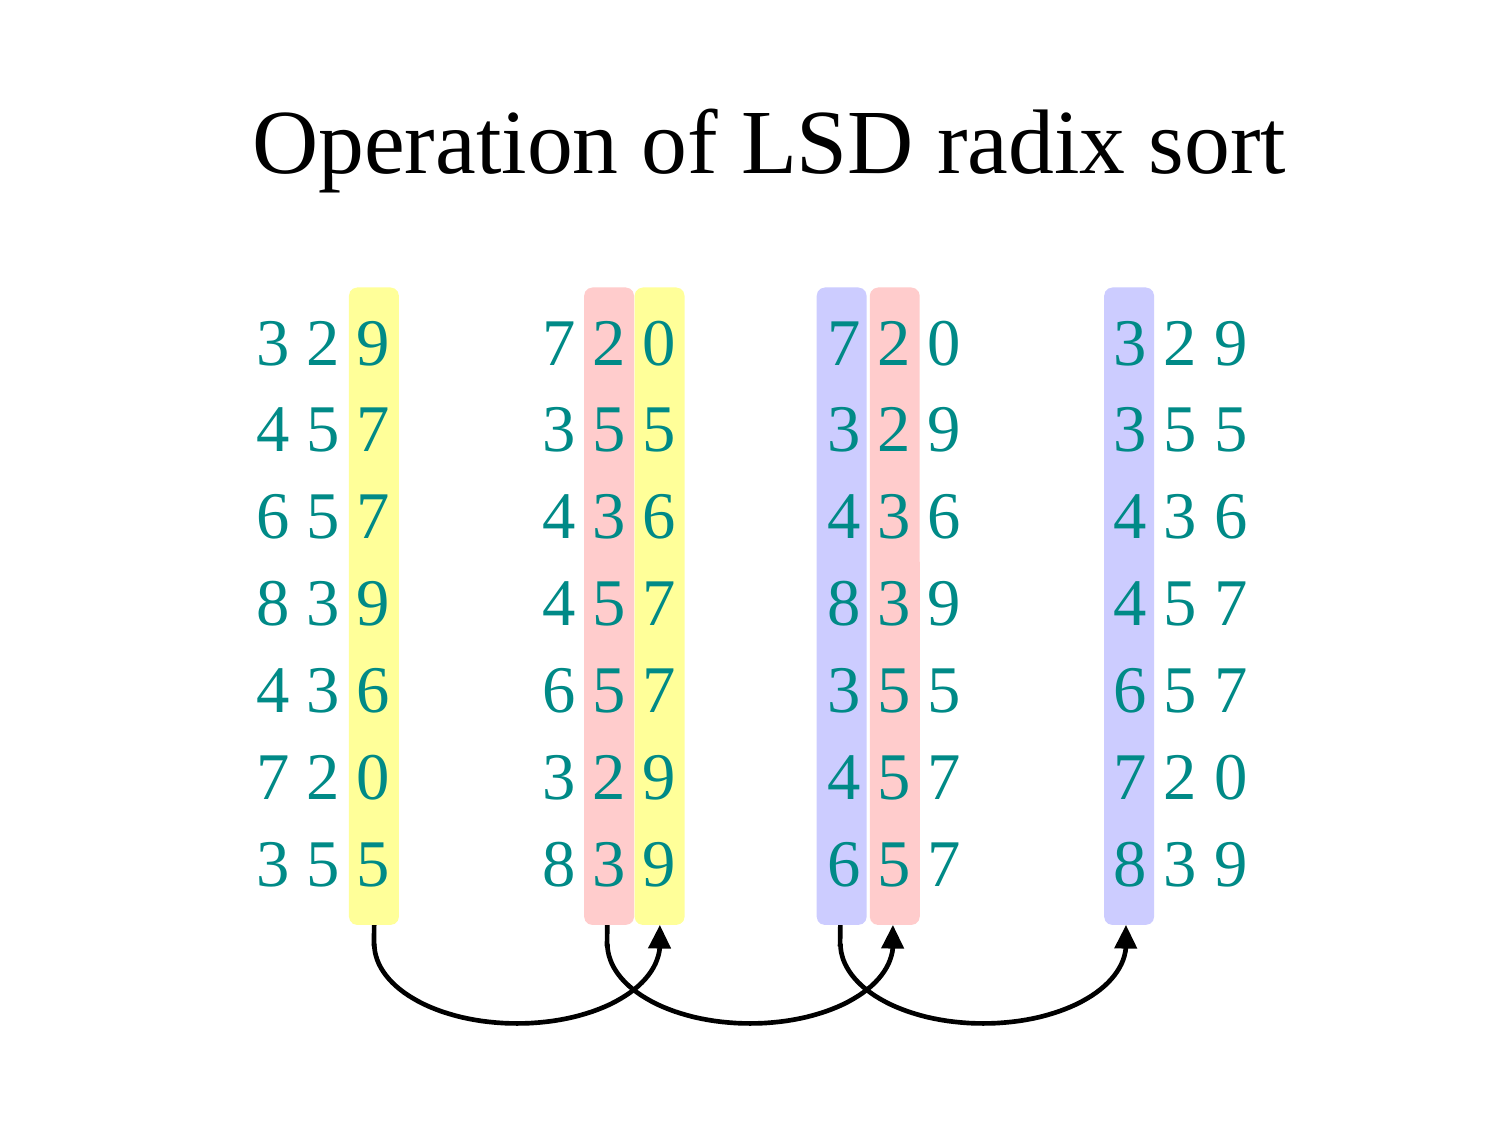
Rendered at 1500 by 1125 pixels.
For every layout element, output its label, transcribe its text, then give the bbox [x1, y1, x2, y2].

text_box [839, 925, 1126, 1024]
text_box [373, 925, 604, 1024]
text_box [869, 916, 920, 923]
title Operation of LSD radix sort [237, 49, 1476, 238]
text_box [634, 916, 685, 923]
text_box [1098, 290, 1263, 908]
text_box [1104, 916, 1155, 925]
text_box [606, 925, 837, 1024]
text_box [527, 290, 691, 908]
text_box [584, 916, 634, 923]
text_box [816, 916, 867, 923]
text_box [241, 290, 406, 908]
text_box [812, 290, 977, 908]
text_box [348, 916, 399, 925]
